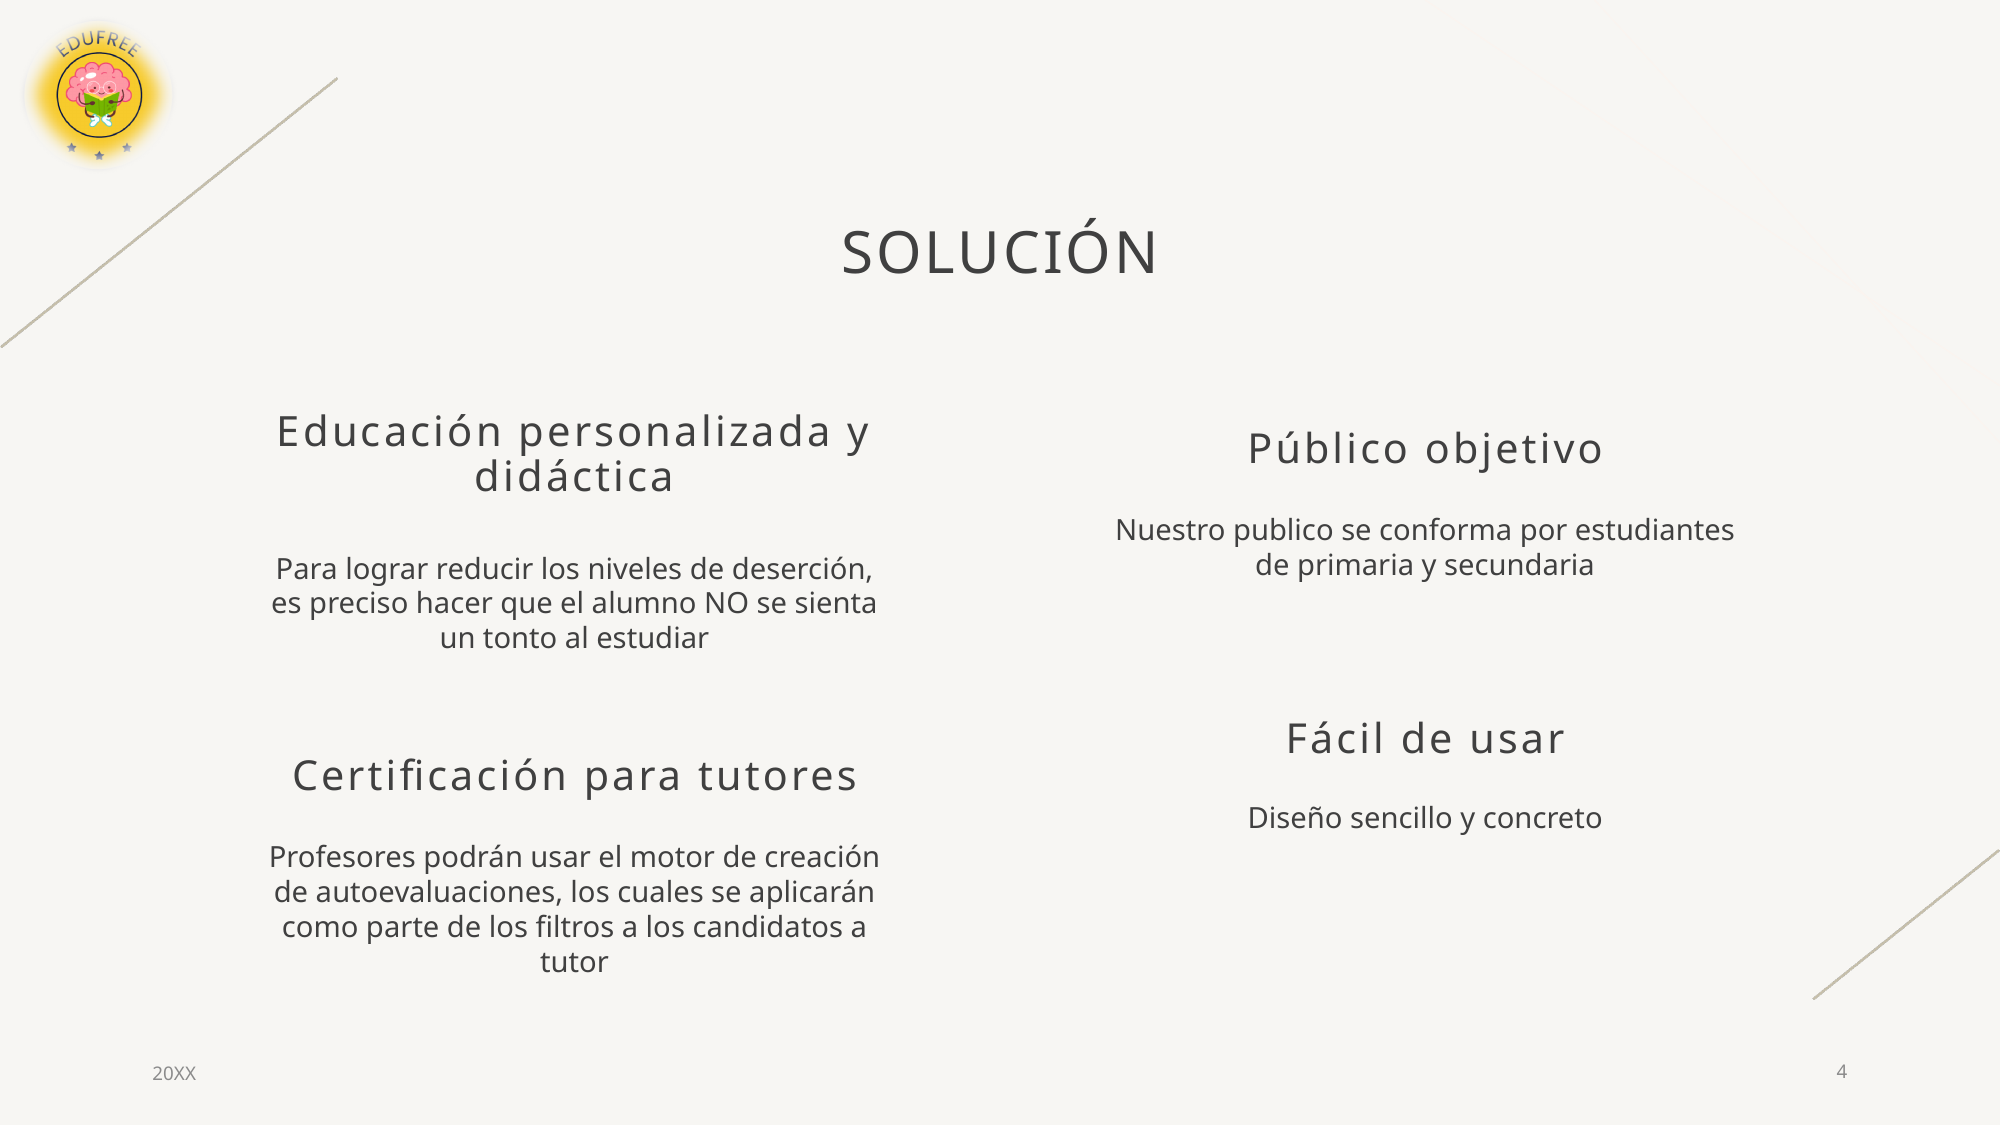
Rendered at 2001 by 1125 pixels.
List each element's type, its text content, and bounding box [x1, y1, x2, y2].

list Público objetivo [1094, 420, 1757, 481]
slide_number 20XX [137, 1042, 588, 1103]
list Profesores podrán usar el motor de creación de autoevaluaciones, los cuales se aplicarán como parte de los filtros a los candidatos a tutor [244, 830, 906, 1004]
picture [0, 13, 338, 348]
list Certificación para tutores [243, 747, 906, 808]
list Nuestro publico se conforma por estudiantes de primaria y secundaria [1094, 503, 1756, 678]
list Fácil de usar [1094, 710, 1756, 770]
slide_number 4 [1412, 1042, 1863, 1103]
title SOLUCIÓN [309, 146, 1691, 364]
picture [1812, 849, 2000, 1000]
list Para lograr reducir los niveles de deserción, es preciso hacer que el alumno NO se sienta un tonto al estudiar [243, 542, 906, 716]
list Educación personalizada y didáctica [243, 402, 906, 520]
list Diseño sencillo y concreto [1094, 791, 1756, 966]
